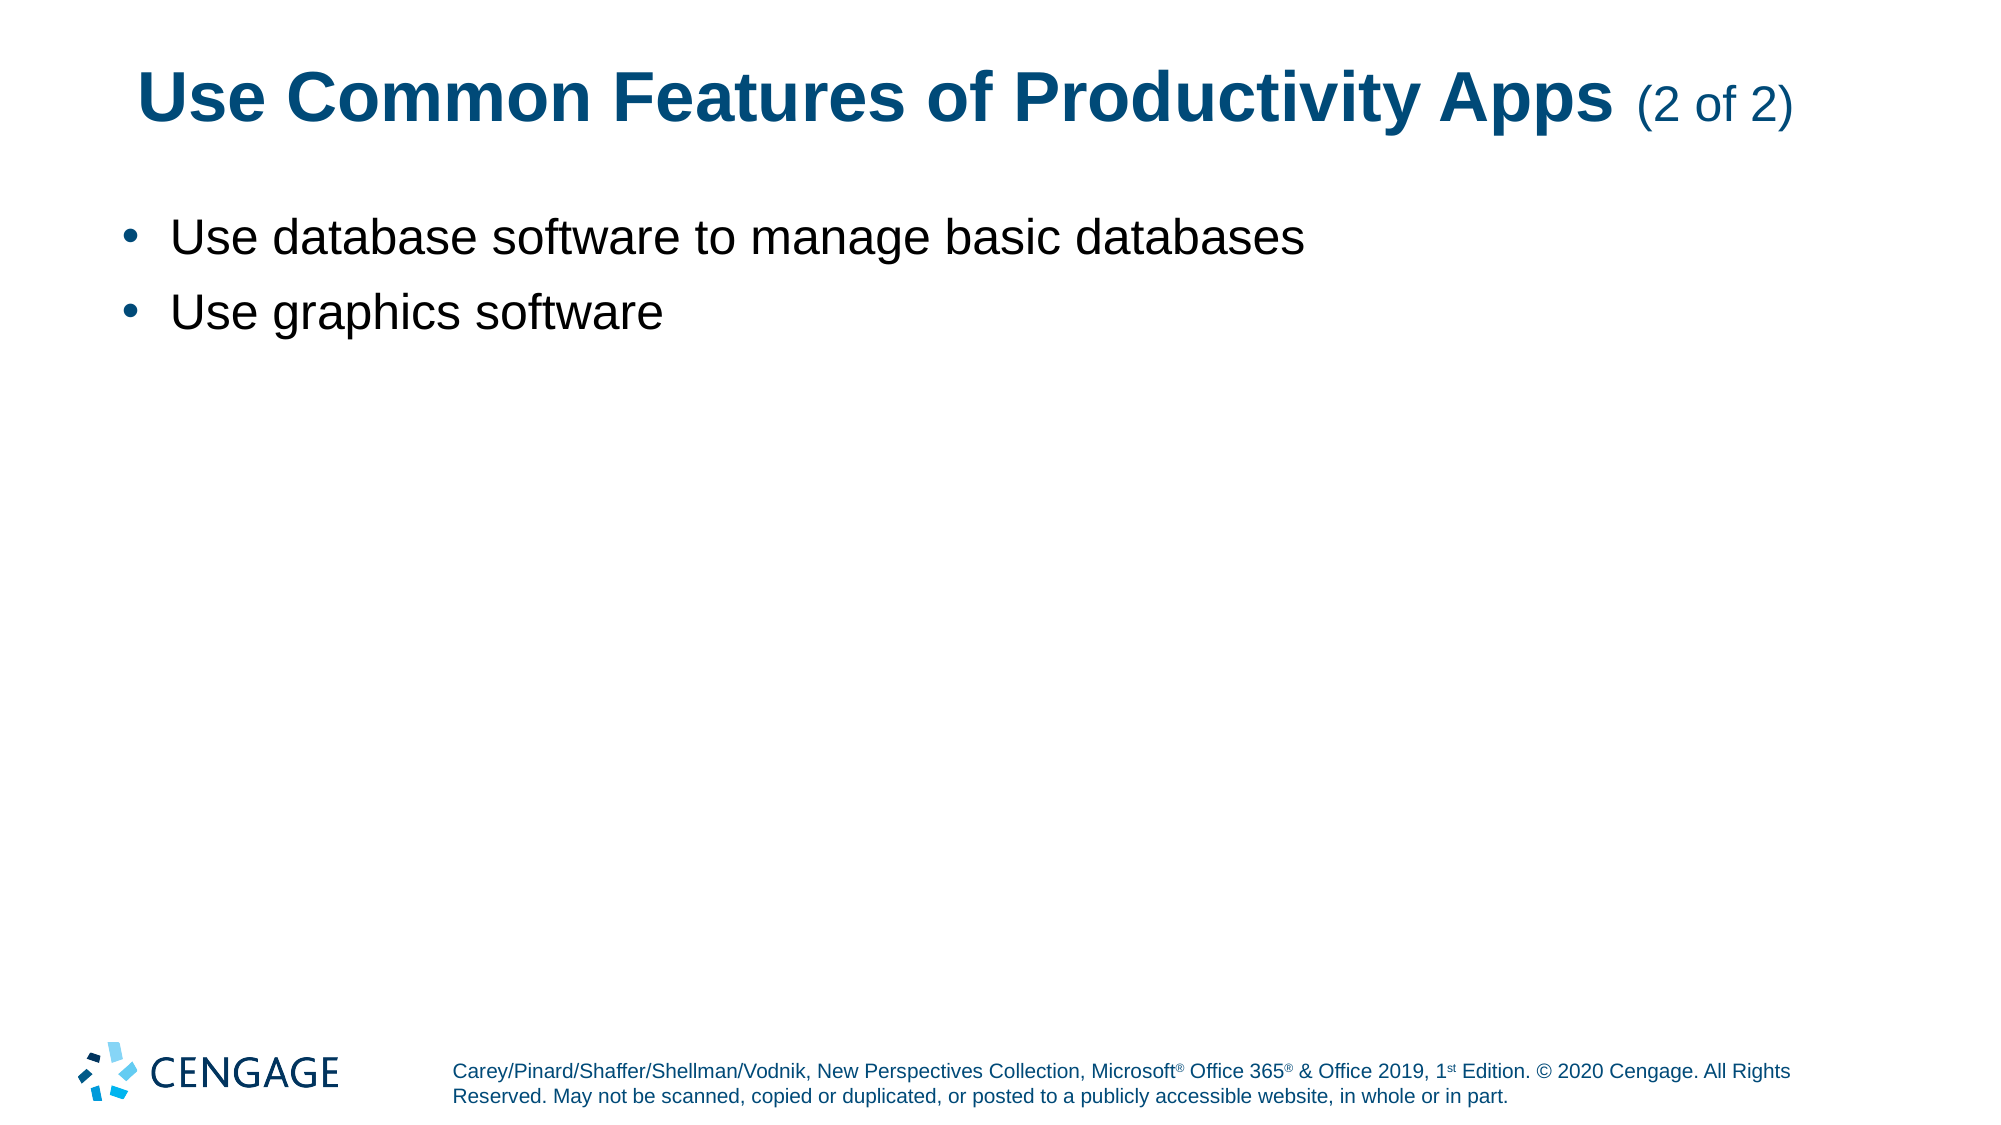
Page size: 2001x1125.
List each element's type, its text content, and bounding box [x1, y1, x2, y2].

picture [78, 1042, 338, 1101]
title Use Common Features of Productivity Apps (2 of 2) [137, 59, 1863, 171]
list Use database software to manage basic databases Use graphics software [121, 211, 1879, 914]
